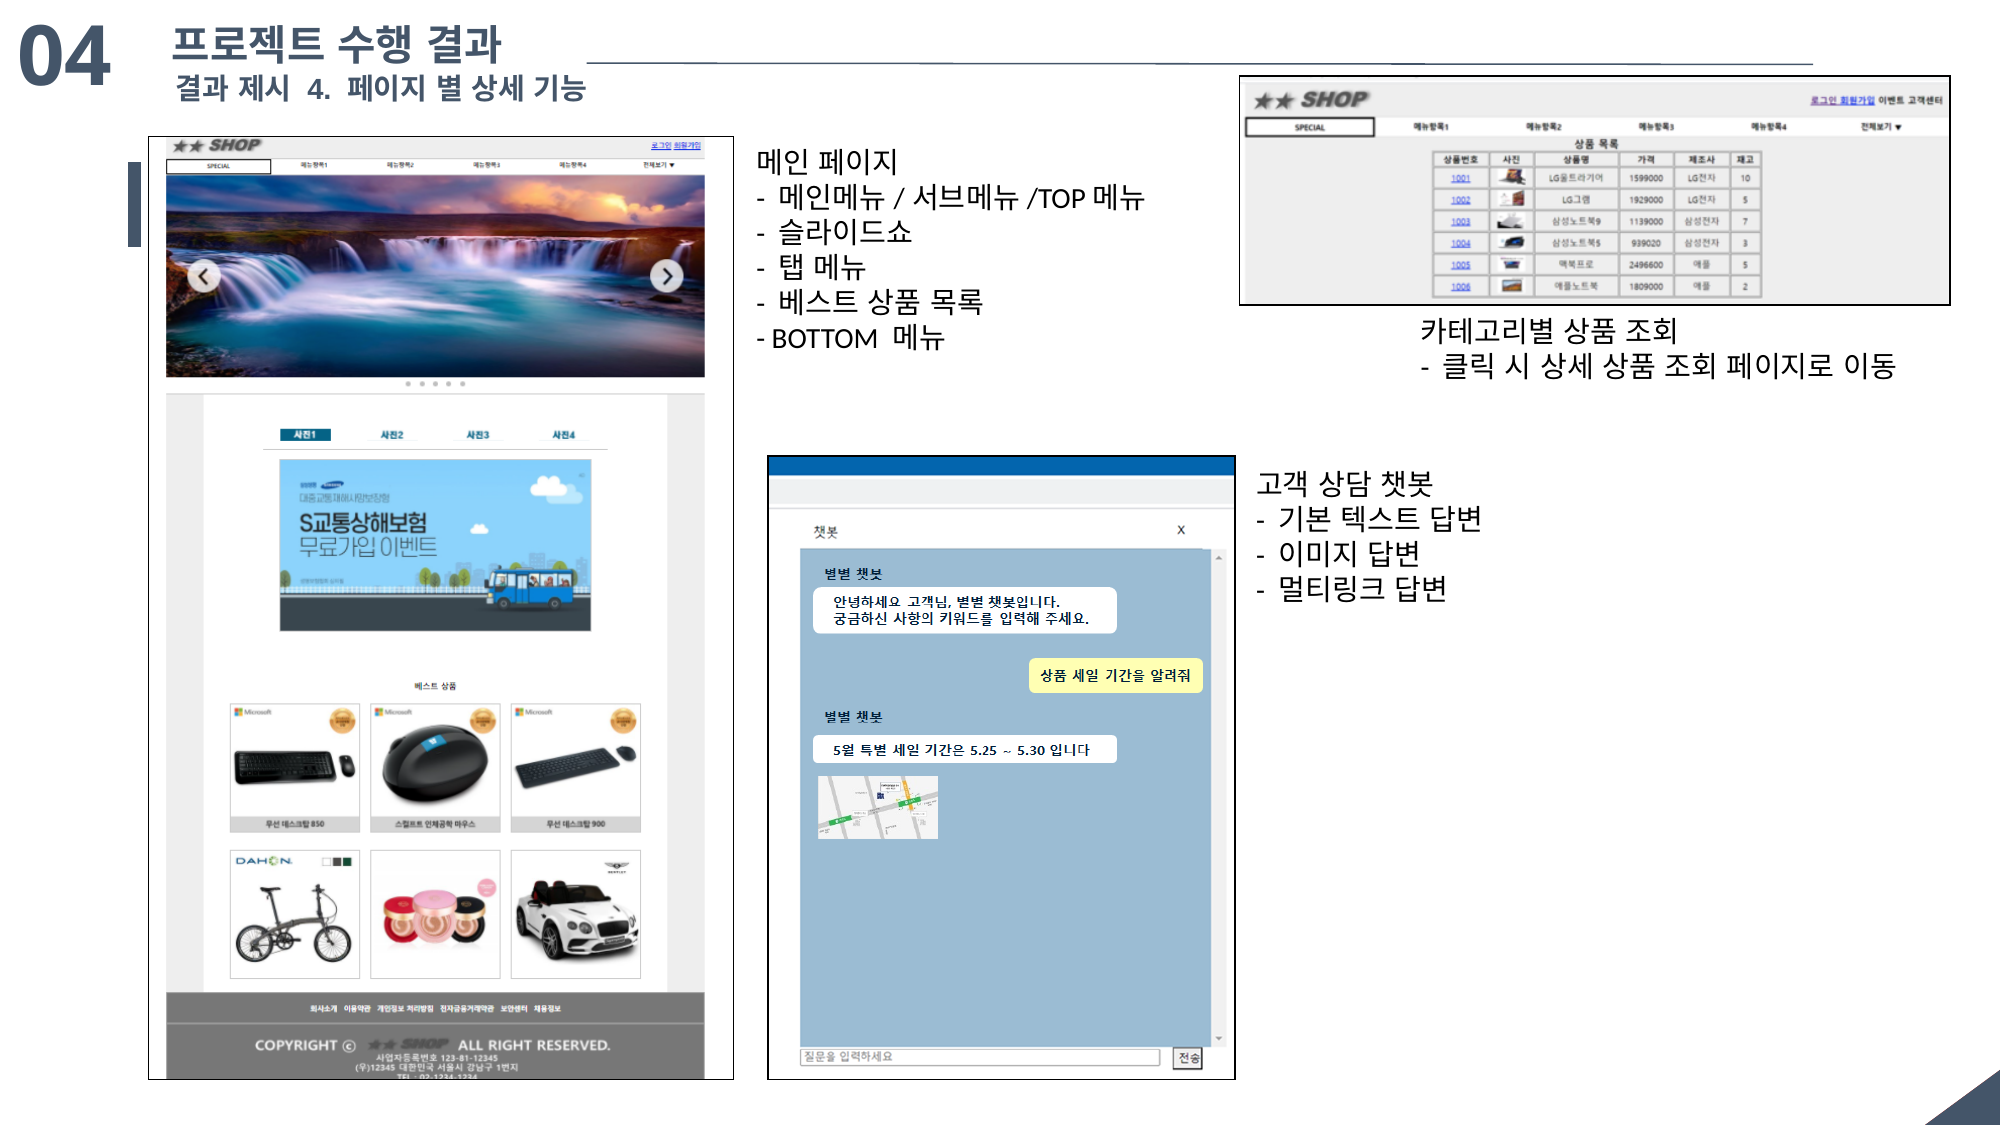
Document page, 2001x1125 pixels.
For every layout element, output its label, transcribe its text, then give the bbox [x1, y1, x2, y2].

picture [149, 137, 733, 1079]
text_box 메인 페이지 - 메인메뉴/서브메뉴/TOP메뉴 - 슬라이드쇼 - 탭 메뉴 - 베스트 상품 목록 - BOTTOM 메뉴 [741, 137, 1162, 362]
text_box 프로젝트 수행 결과 [156, 10, 519, 76]
text_box 결과 제시 4. 페이지 별 상세 기능 [161, 63, 693, 113]
text_box 고객 상담 챗봇 - 기본 텍스트 답변 - 이미지 답변 - 멀티링크 답변 [1241, 459, 1499, 614]
text_box 04 [2, 0, 194, 110]
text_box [768, 456, 1235, 1079]
text_box [128, 162, 141, 247]
text_box 카테고리별 상품 조회 - 클릭 시 상세 상품 조회 페이지로 이동 [1405, 305, 1913, 391]
picture [1240, 76, 1950, 305]
